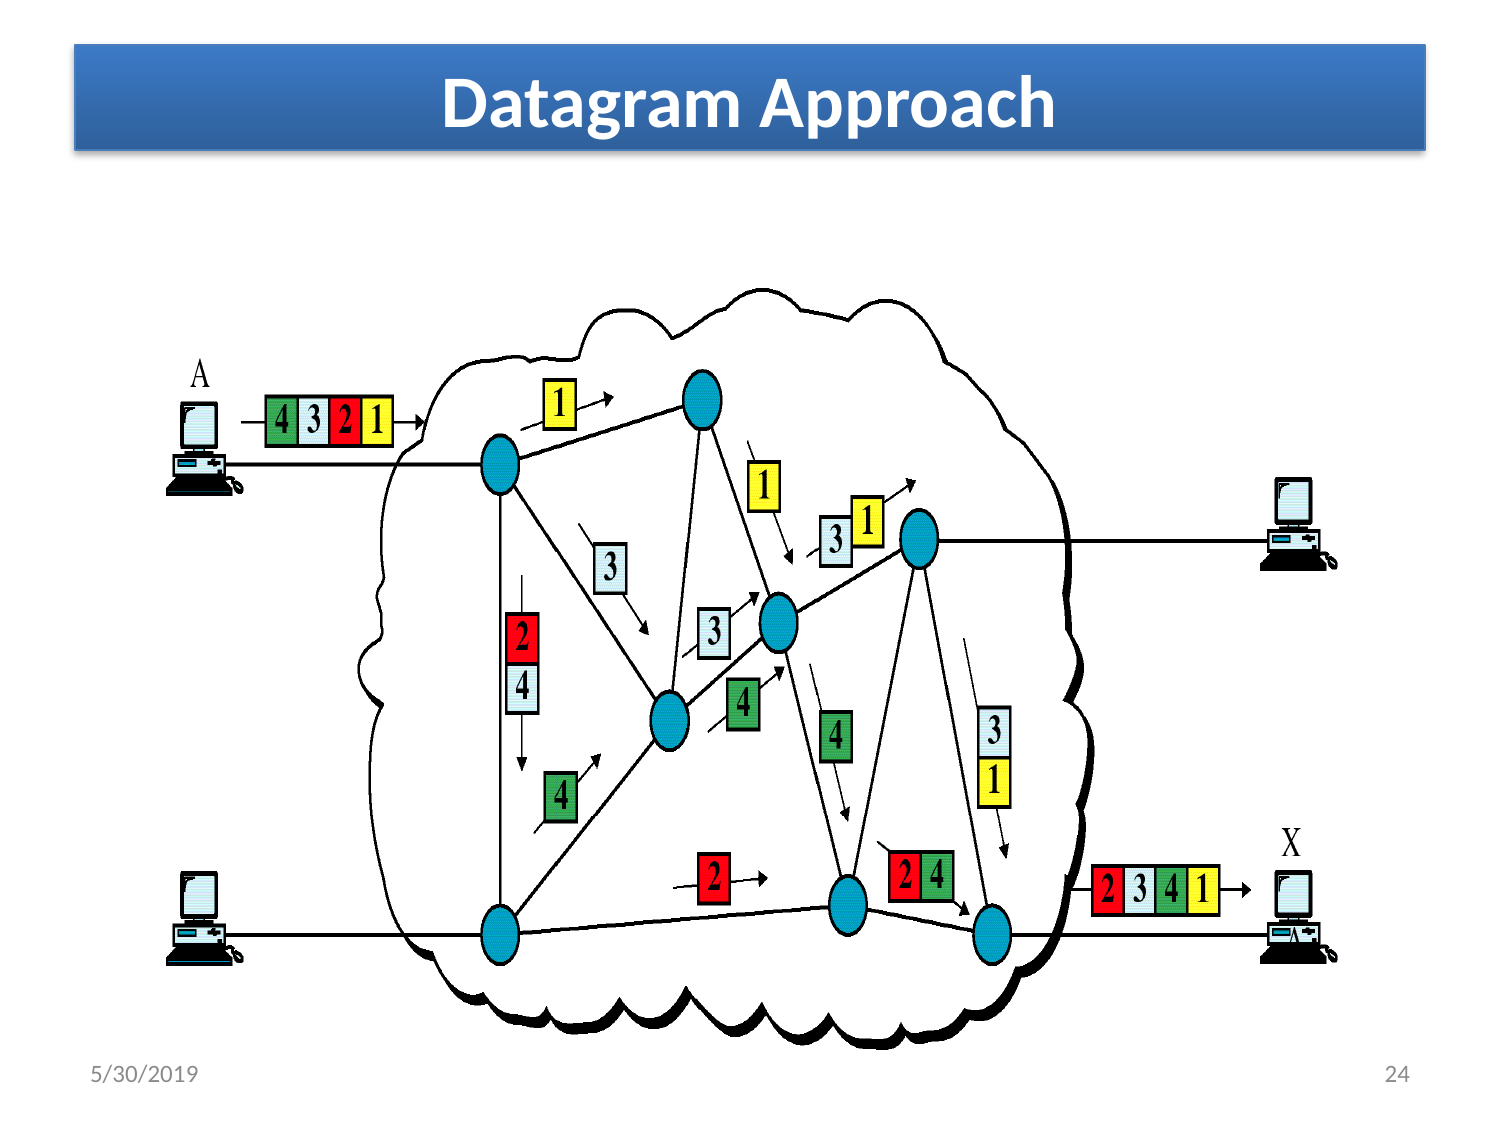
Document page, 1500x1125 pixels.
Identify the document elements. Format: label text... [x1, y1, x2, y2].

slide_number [75, 1042, 425, 1103]
picture [165, 287, 1338, 1051]
slide_number 24 [1074, 1042, 1425, 1103]
title Datagram Approach [74, 44, 1426, 151]
